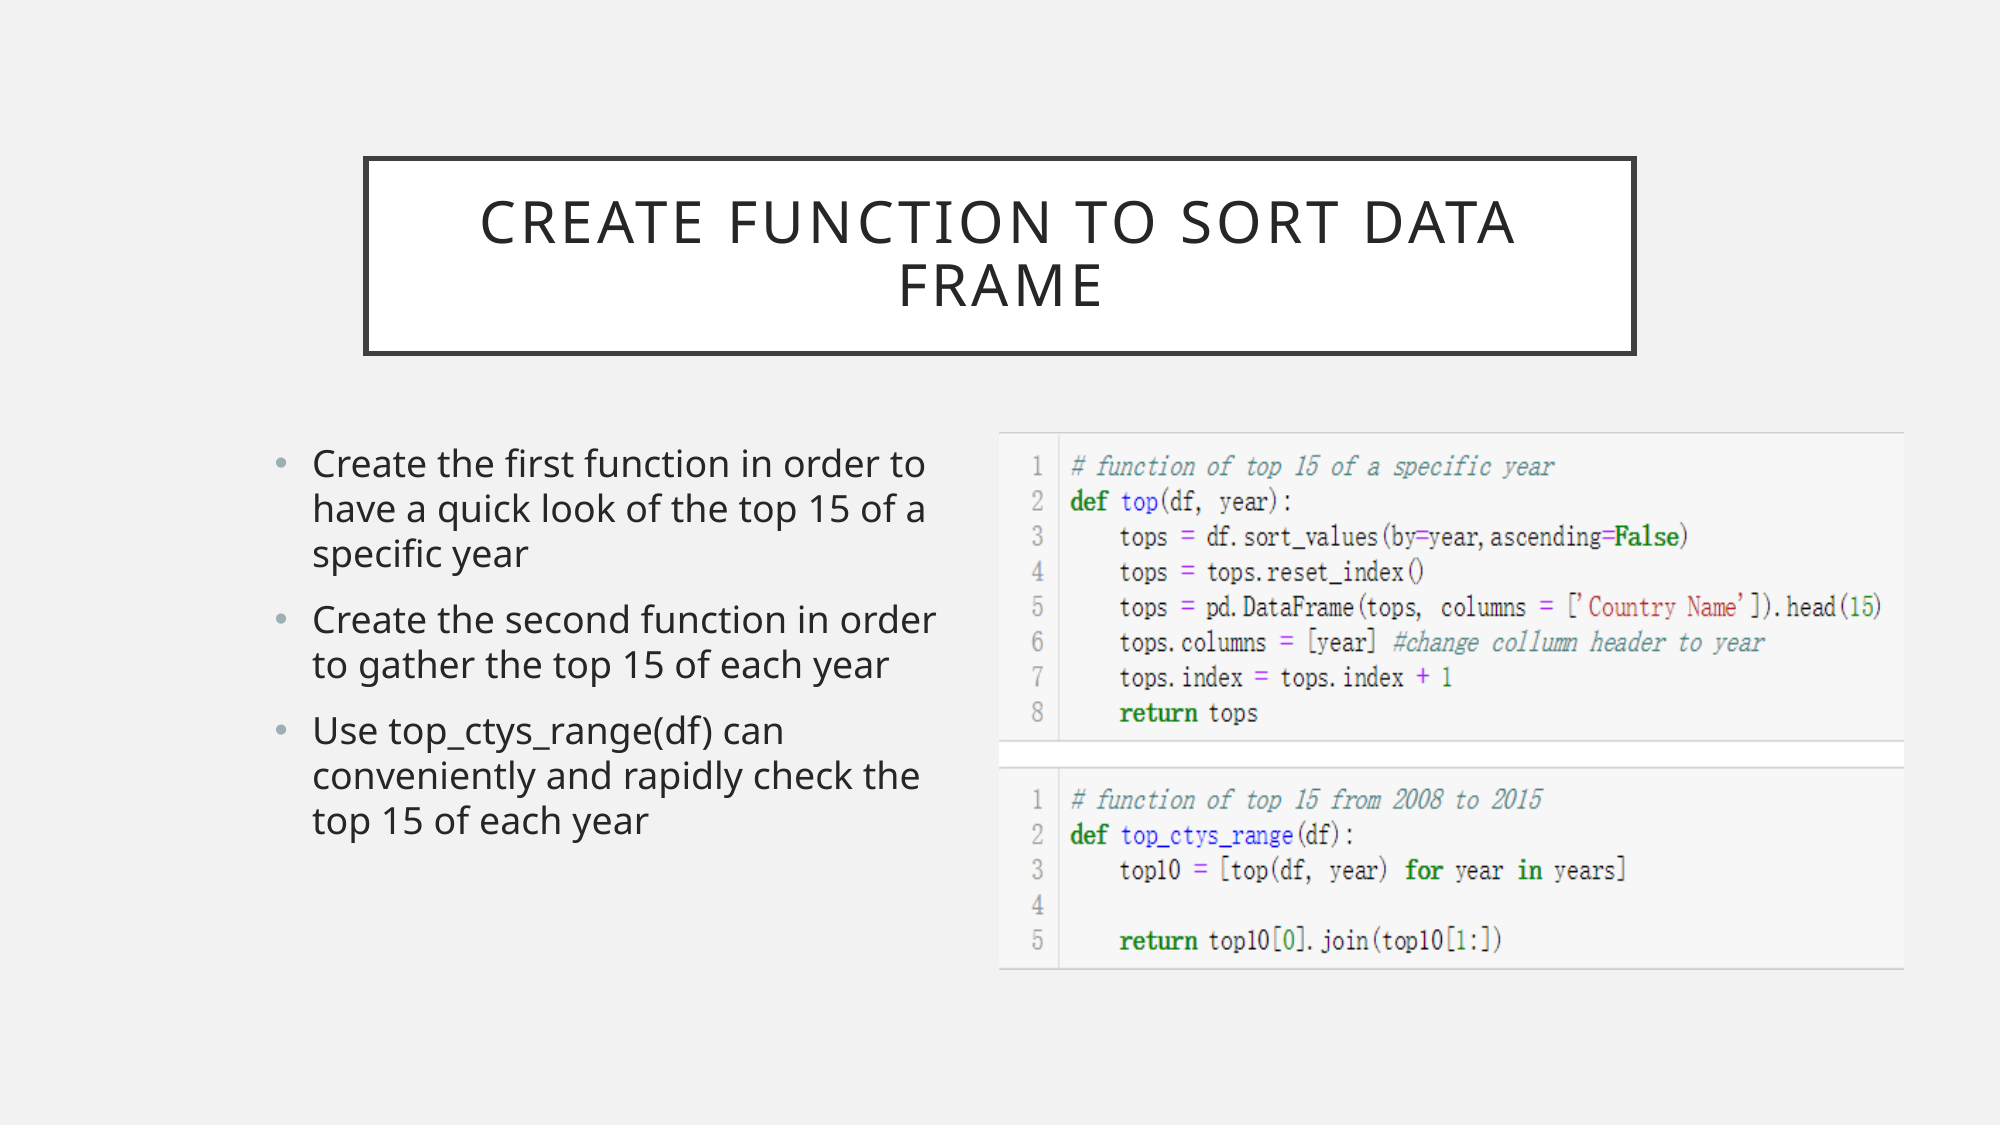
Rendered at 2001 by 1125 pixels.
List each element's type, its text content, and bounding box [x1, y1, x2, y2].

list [999, 432, 1904, 970]
title Create function to sort data frame [363, 156, 1637, 356]
list Create the first function in order to have a quick look of the top 15 of a specific year Create the second function in order to gather the top 15 of each year Use top_ctys_range(df) can conveniently and rapidly check the top 15 of each year [259, 432, 961, 942]
